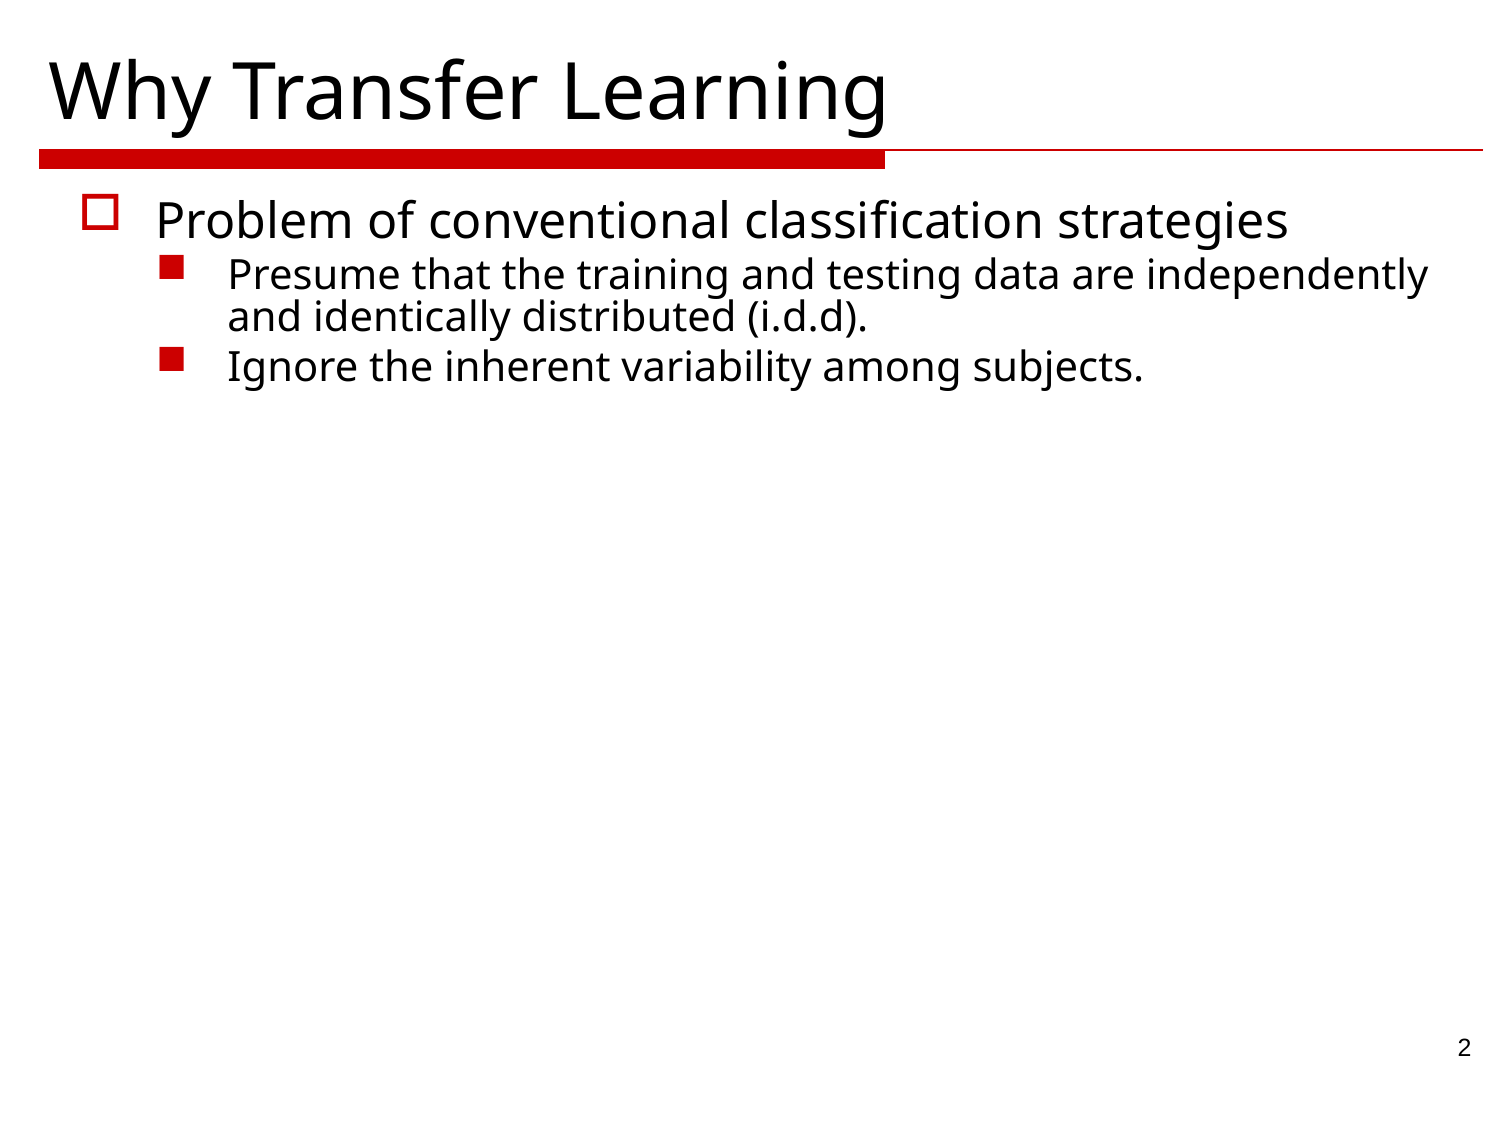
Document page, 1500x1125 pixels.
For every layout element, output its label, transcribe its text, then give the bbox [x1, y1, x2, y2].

title Why Transfer Learning [33, 46, 1426, 143]
list Problem of conventional classification strategies Presume that the training and testing data are independently and identically distributed (i.d.d). Ignore the inherent variability among subjects. [63, 190, 1456, 1078]
slide_number 2 [1136, 1024, 1487, 1103]
